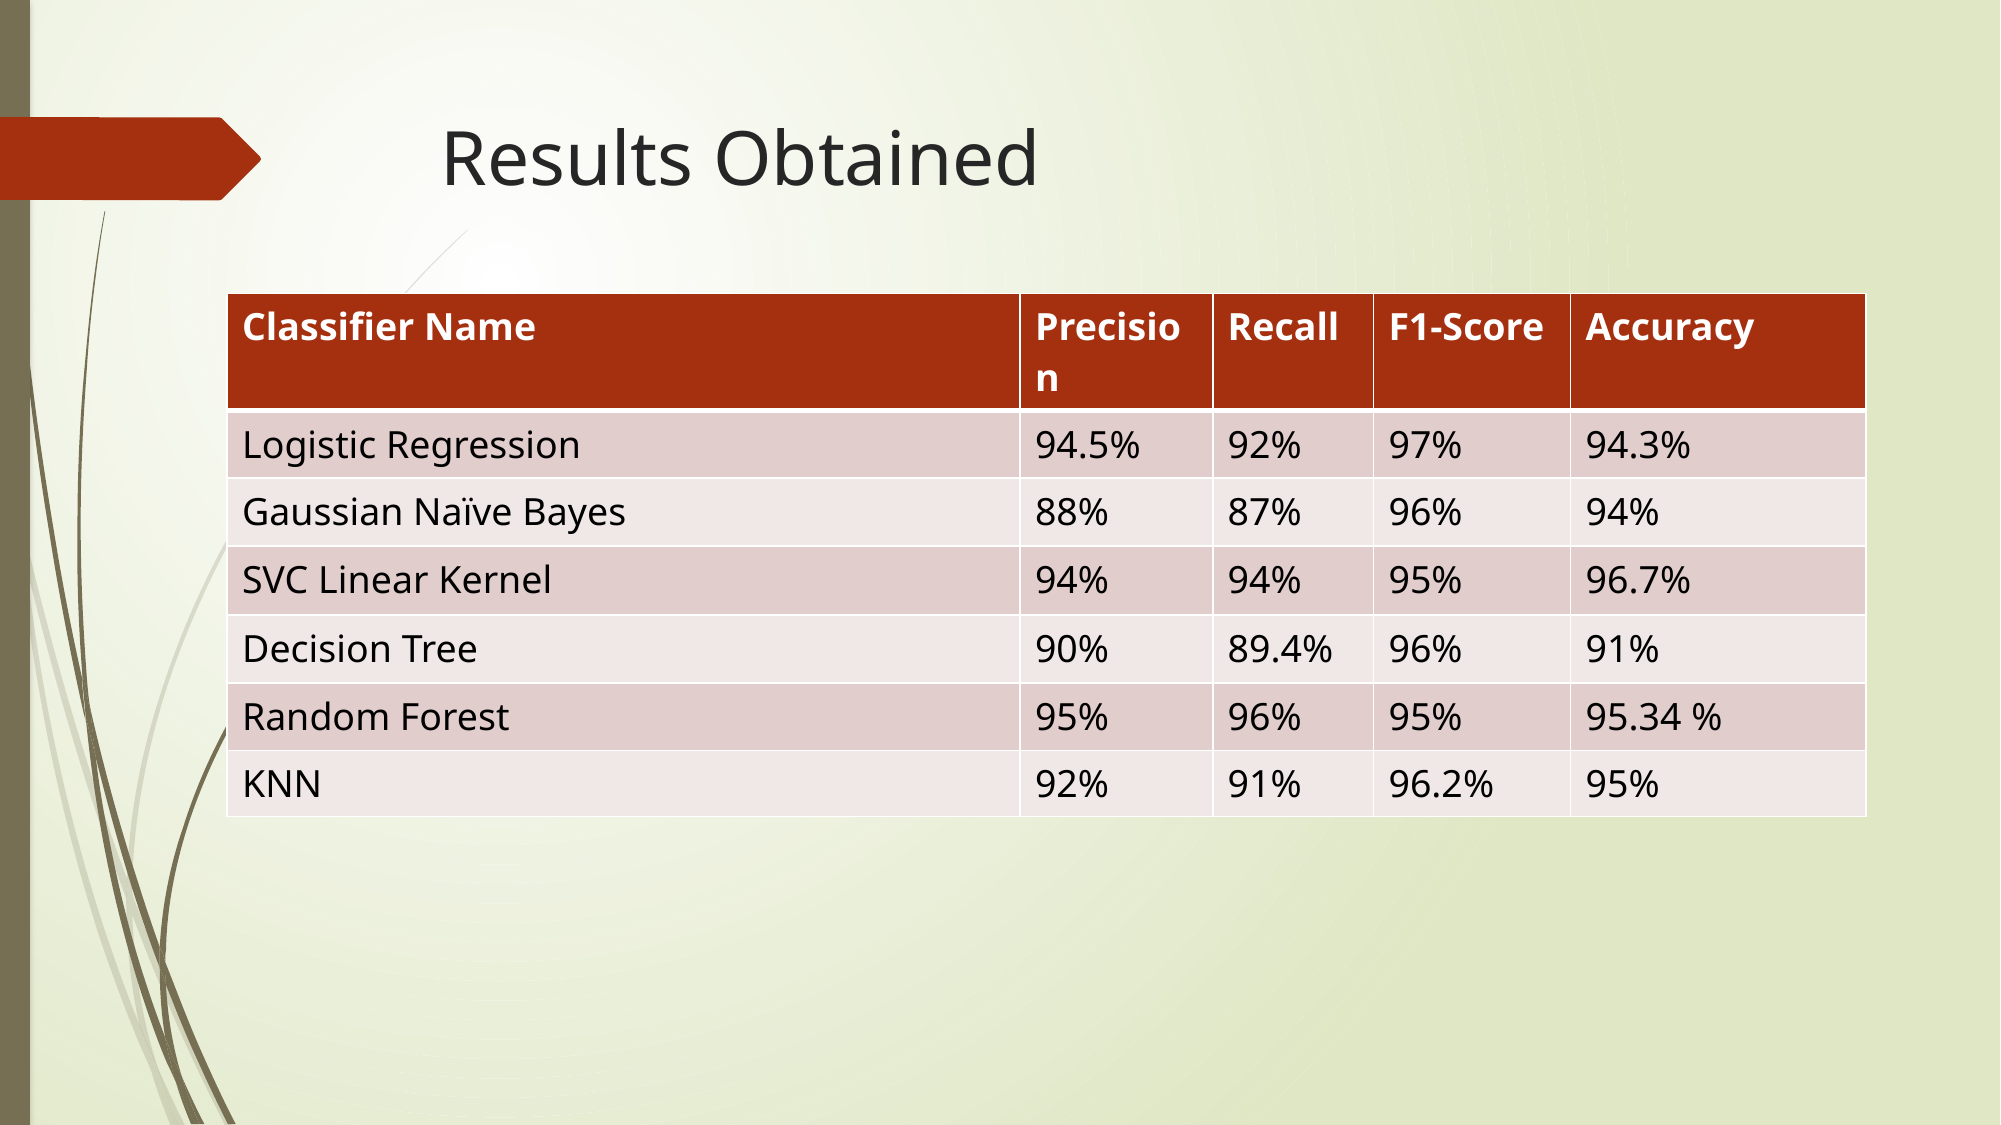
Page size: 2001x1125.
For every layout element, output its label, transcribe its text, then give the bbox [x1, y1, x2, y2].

table_cell 97% [1374, 413, 1570, 477]
table_cell 95% [1571, 751, 1865, 816]
table_cell 92% [1021, 751, 1212, 816]
table_cell 95% [1021, 684, 1212, 750]
table_cell 96% [1214, 684, 1373, 750]
table_cell SVC Linear Kernel [228, 547, 1019, 614]
table_cell KNN [228, 751, 1019, 816]
table_header F1-Score [1374, 294, 1570, 408]
table_cell Decision Tree [228, 616, 1019, 682]
table_cell 94% [1571, 479, 1865, 545]
table_cell 96% [1374, 616, 1570, 682]
table_header Classifier Name [228, 294, 1019, 408]
table_cell 95.34 % [1571, 684, 1865, 750]
table_cell Gaussian Naïve Bayes [228, 479, 1019, 545]
table_cell Logistic Regression [228, 413, 1019, 477]
table_cell 96.2% [1374, 751, 1570, 816]
table_cell 94.5% [1021, 413, 1212, 477]
table_cell 87% [1214, 479, 1373, 545]
table_cell 95% [1374, 684, 1570, 750]
table_cell 91% [1571, 616, 1865, 682]
title Results Obtained [425, 102, 1888, 313]
table_cell 89.4% [1214, 616, 1373, 682]
table_cell 90% [1021, 616, 1212, 682]
table_cell Random Forest [228, 684, 1019, 750]
table_cell 94% [1021, 547, 1212, 614]
table_cell 88% [1021, 479, 1212, 545]
table_cell 96.7% [1571, 547, 1865, 614]
table_cell 92% [1214, 413, 1373, 477]
table_cell 94.3% [1571, 413, 1865, 477]
table_cell 95% [1374, 547, 1570, 614]
table_header Accuracy [1571, 294, 1865, 408]
table_header Recall [1214, 294, 1373, 408]
table_header Precision [1021, 294, 1212, 408]
table_cell 94% [1214, 547, 1373, 614]
table_cell 91% [1214, 751, 1373, 816]
table_cell 96% [1374, 479, 1570, 545]
